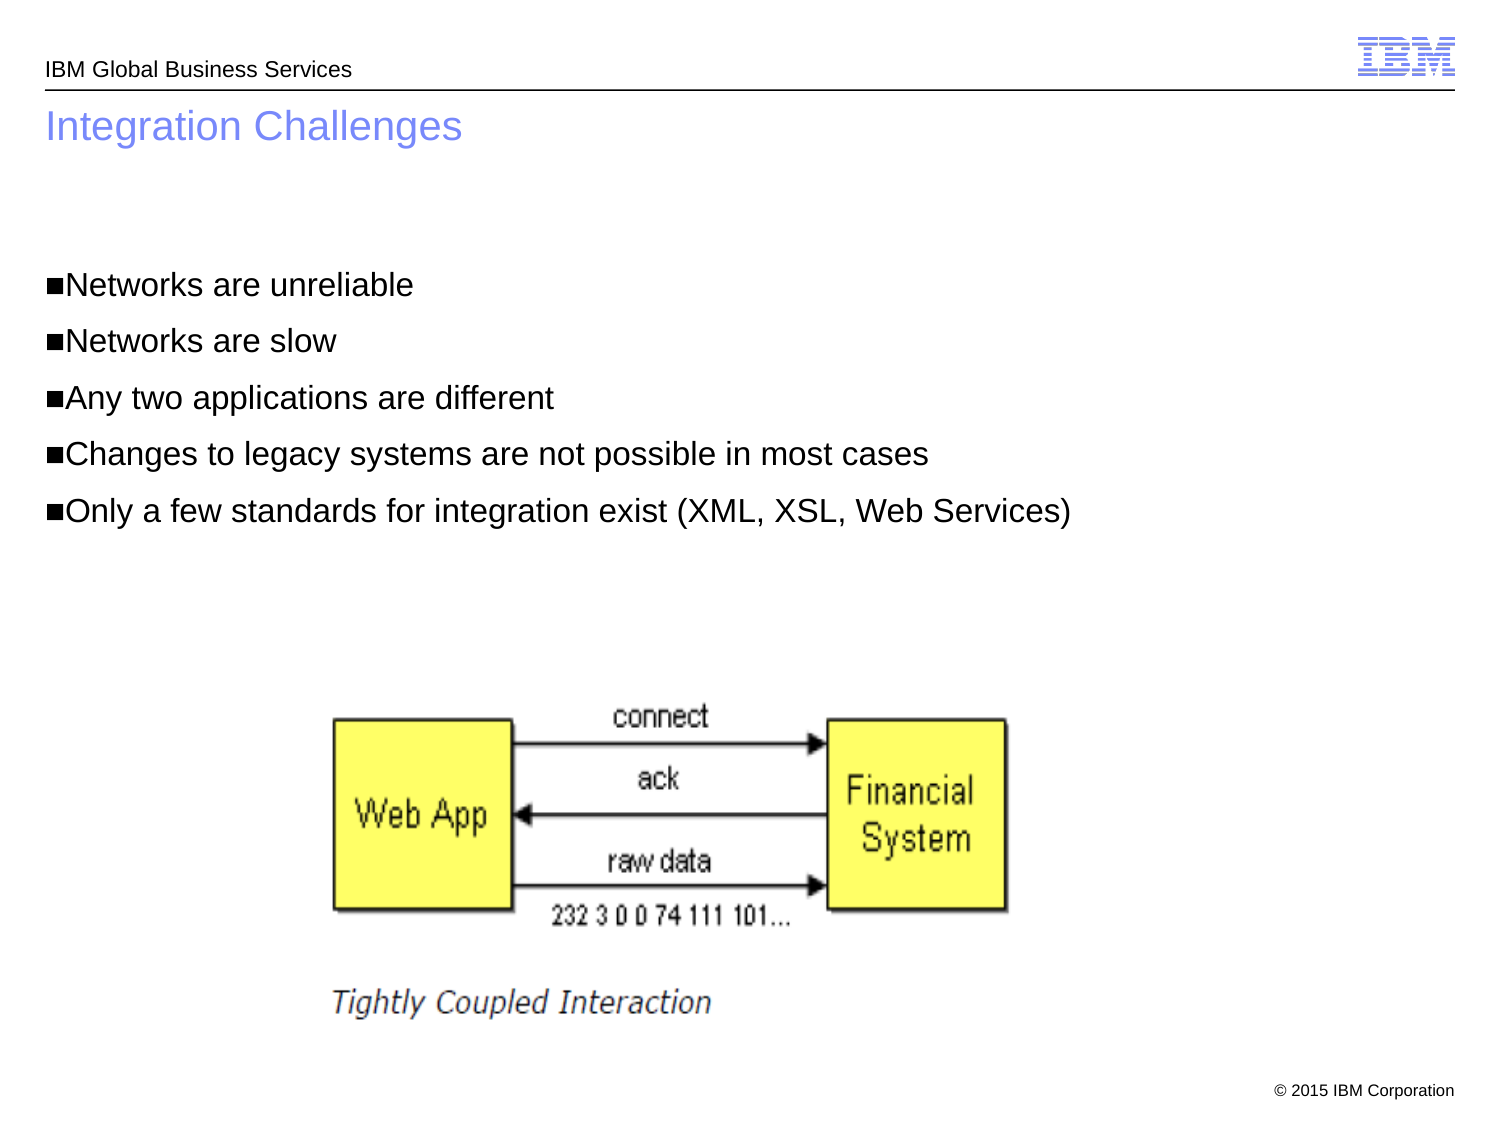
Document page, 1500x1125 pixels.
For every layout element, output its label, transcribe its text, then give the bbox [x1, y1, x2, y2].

title Integration Challenges [29, 97, 1455, 203]
picture [1358, 37, 1455, 76]
list ■Networks are unreliable ■Networks are slow ■Any two applications are different ■Changes to legacy systems are not possible in most cases ■Only a few standards for integration exist (XML, XSL, Web Services) [29, 255, 1455, 1043]
picture [304, 668, 1030, 1043]
